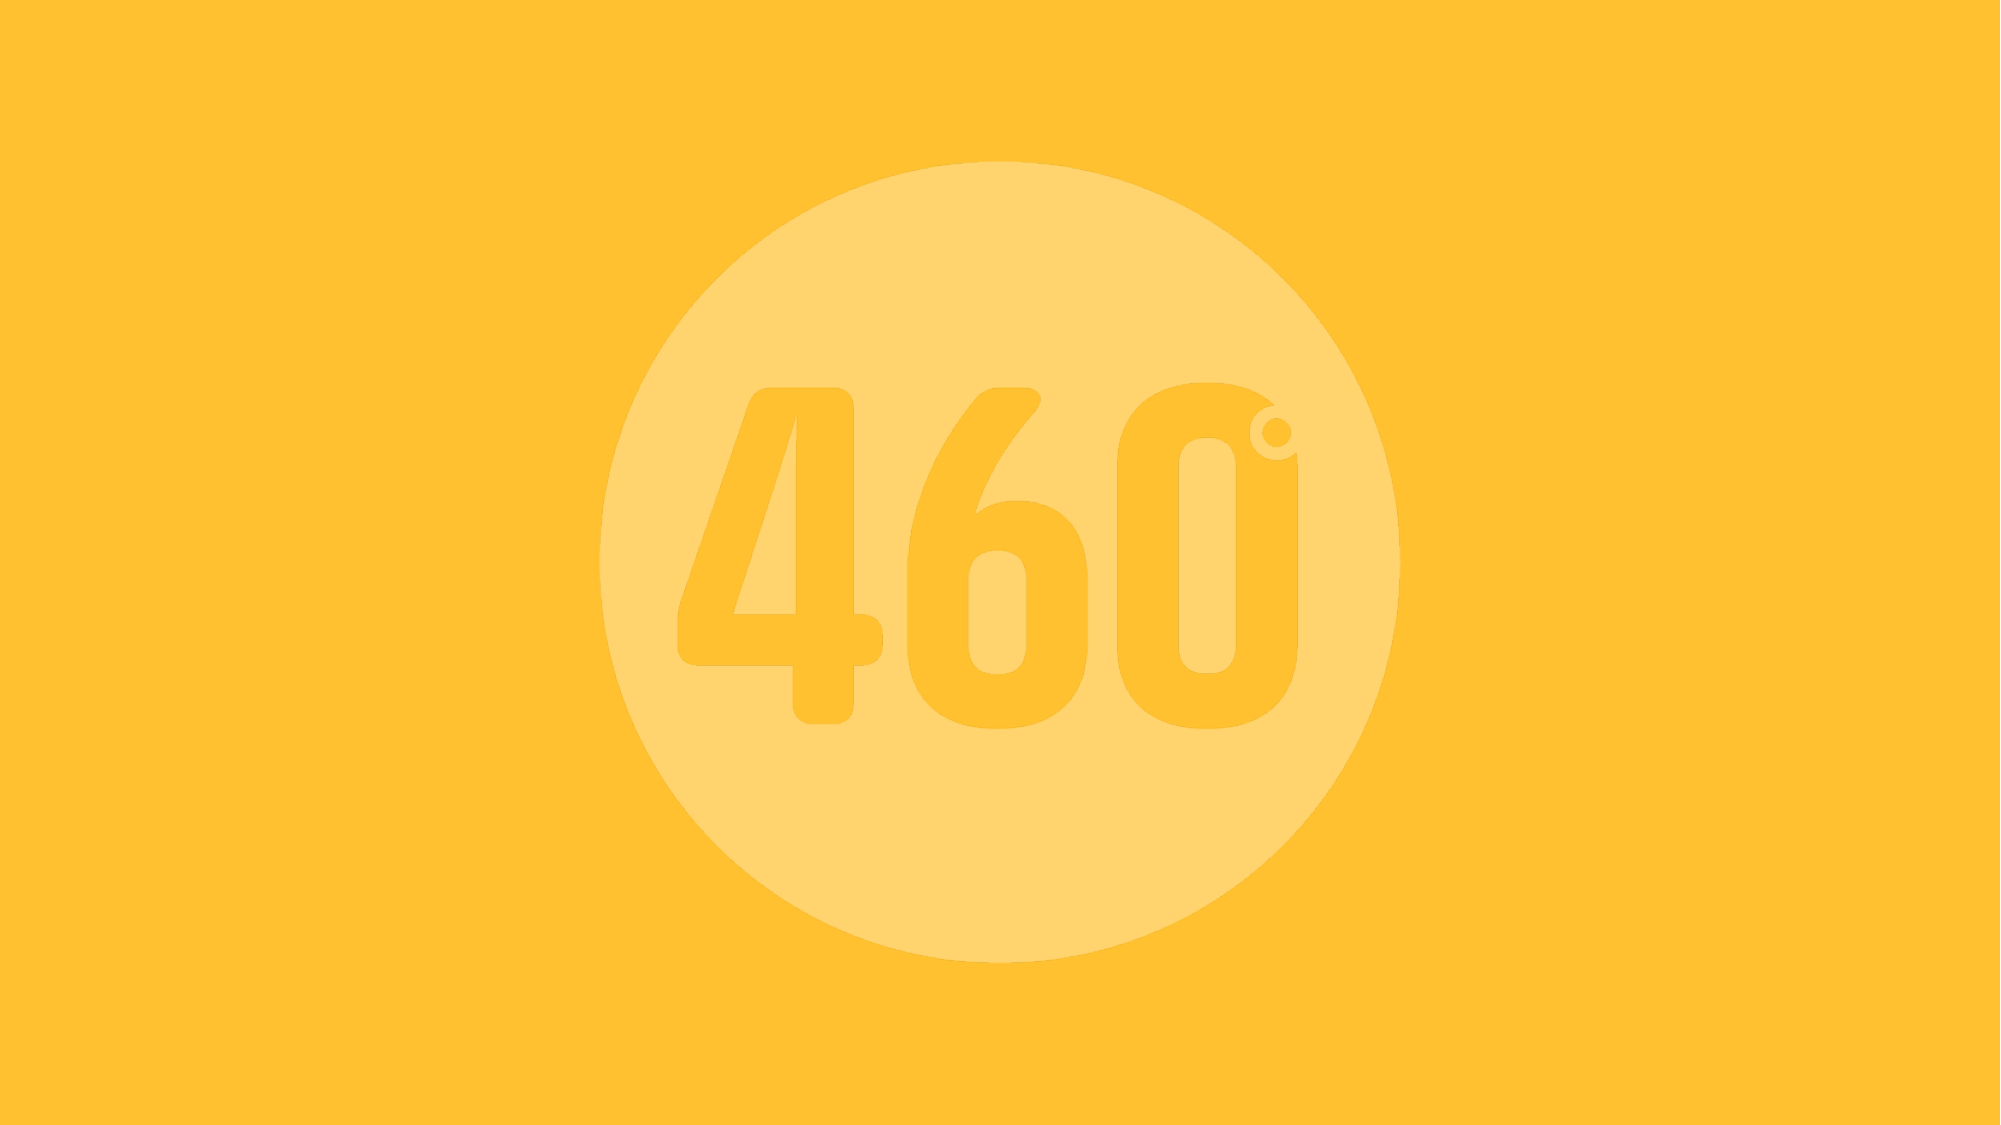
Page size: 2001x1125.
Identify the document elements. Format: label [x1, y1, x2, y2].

picture [599, 161, 1401, 964]
